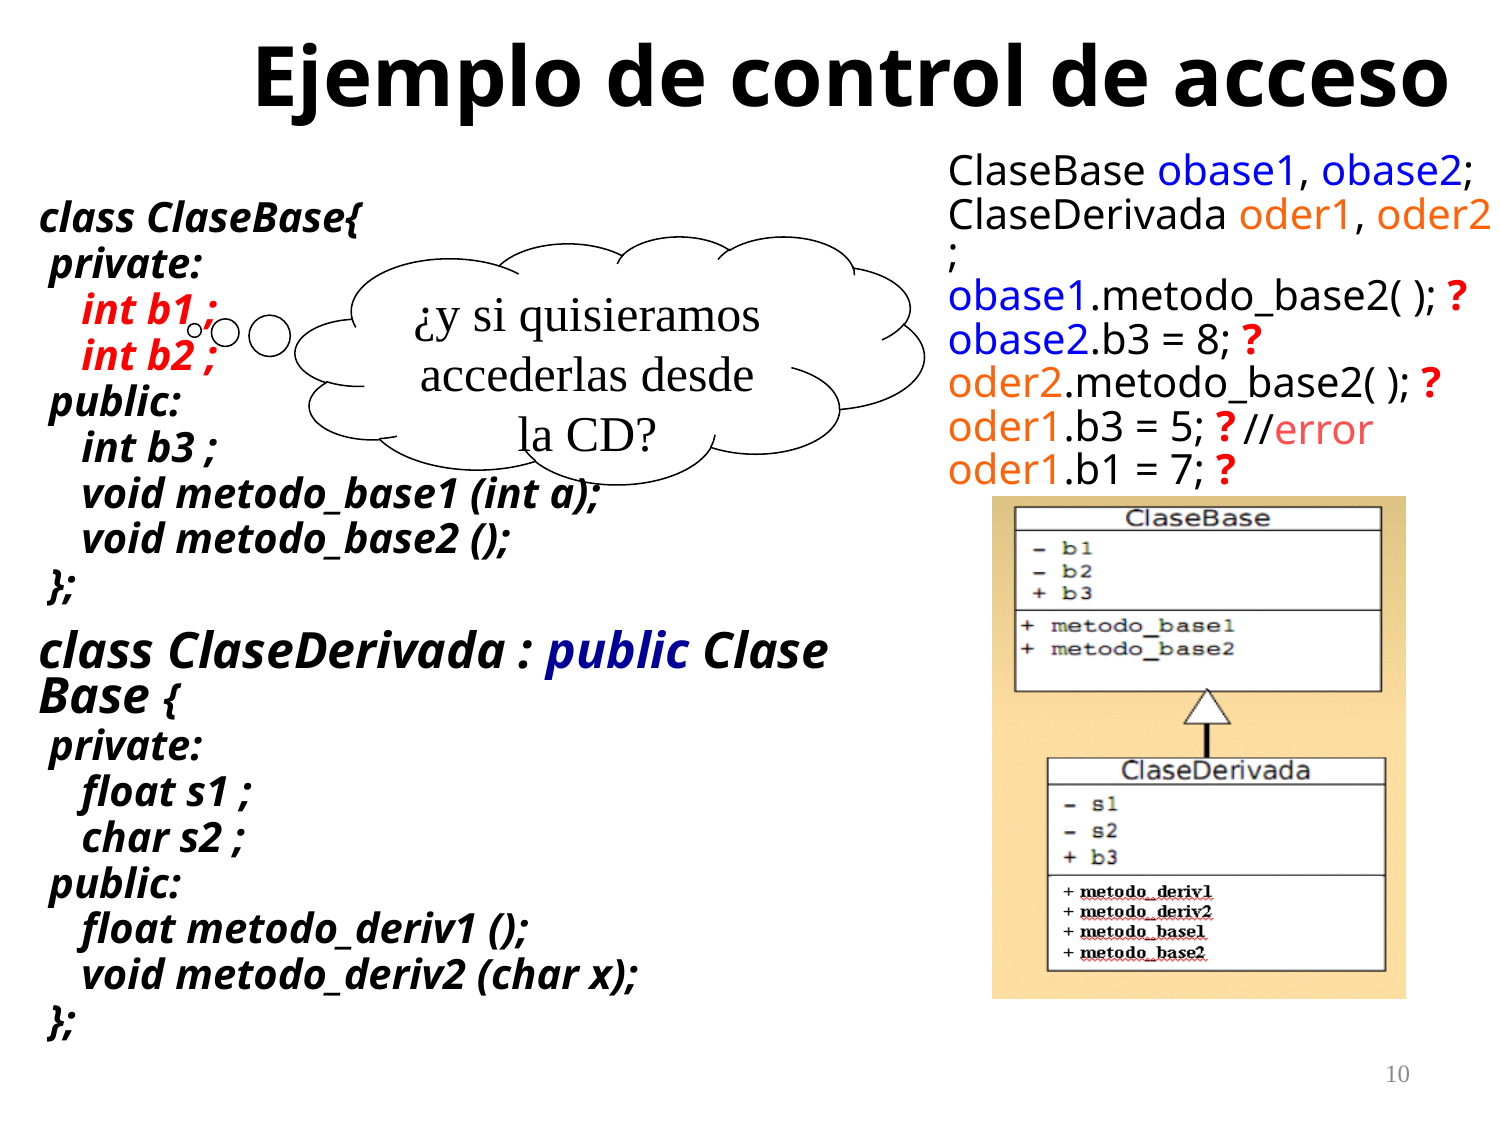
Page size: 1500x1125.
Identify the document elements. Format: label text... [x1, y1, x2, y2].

text_box class ClaseBase{ private: int b1 ; int b2 ; public: int b3 ; void metodo_base1 (int a); void metodo_base2 (); }; class ClaseDerivada : public ClaseBase { private: float s1 ; char s2 ; public: float metodo_deriv1 (); void metodo_deriv2 (char x); }; [23, 194, 851, 1005]
slide_number 10 [1074, 1042, 1425, 1103]
text_box ¿y si quisieramos accederlas desde la CD? [851, 263, 925, 409]
text_box ClaseBase obase1, obase2; ClaseDerivada oder1, oder2; obase1.metodo_base2( ); ? obase2.b3 = 8; ? oder2.metodo_base2( ); ? oder1.b3 = 5; ? oder1.b1 = 7; ? [933, 147, 1500, 461]
text_box //error [1228, 407, 1477, 460]
picture [991, 495, 1406, 999]
title Ejemplo de control de acceso [225, 15, 1500, 131]
